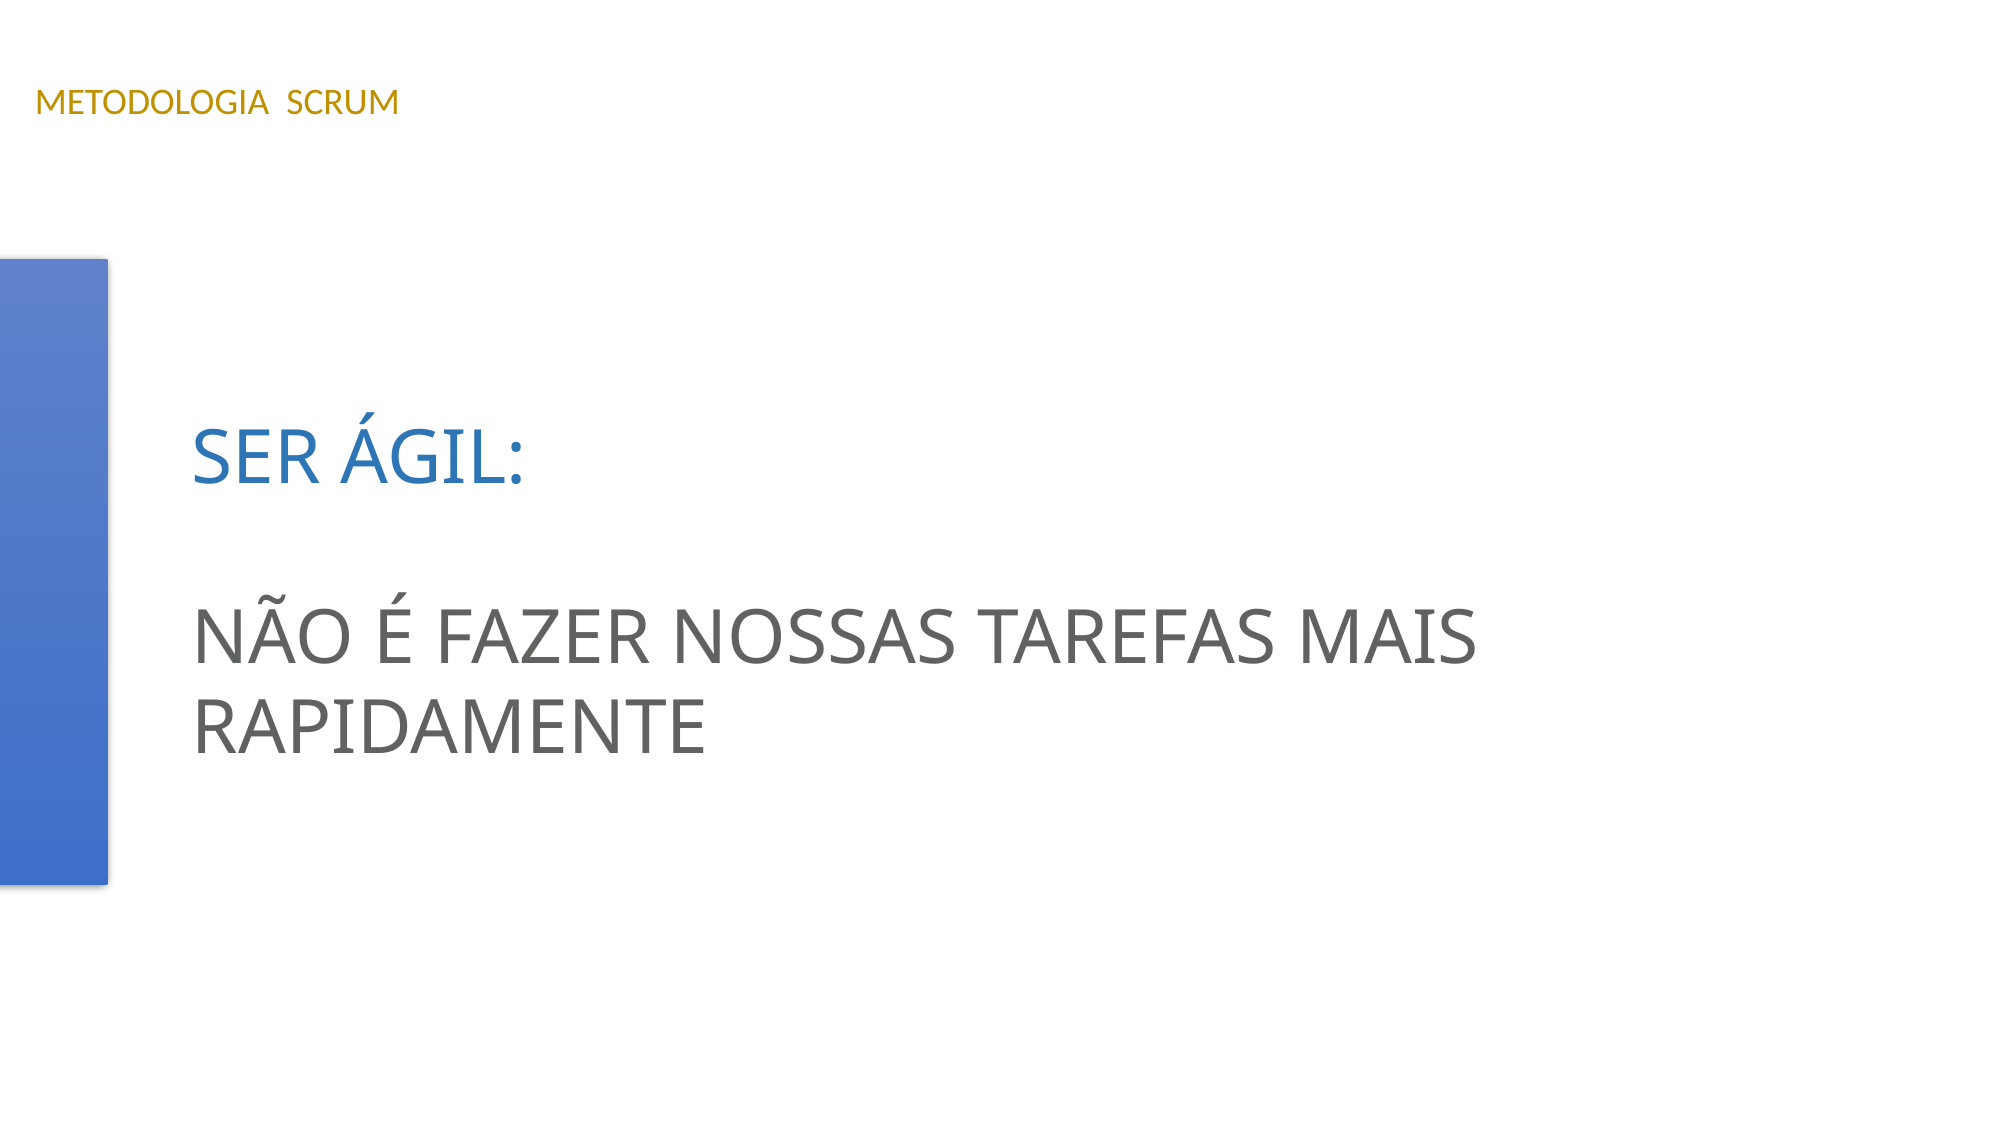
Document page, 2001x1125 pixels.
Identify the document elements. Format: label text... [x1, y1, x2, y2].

text_box [0, 259, 108, 885]
text_box METODOLOGIA SCRUM [20, 69, 867, 130]
text_box SER ÁGIL: NÃO É FAZER NOSSAS TAREFAS MAIS RAPIDAMENTE [176, 400, 1973, 776]
